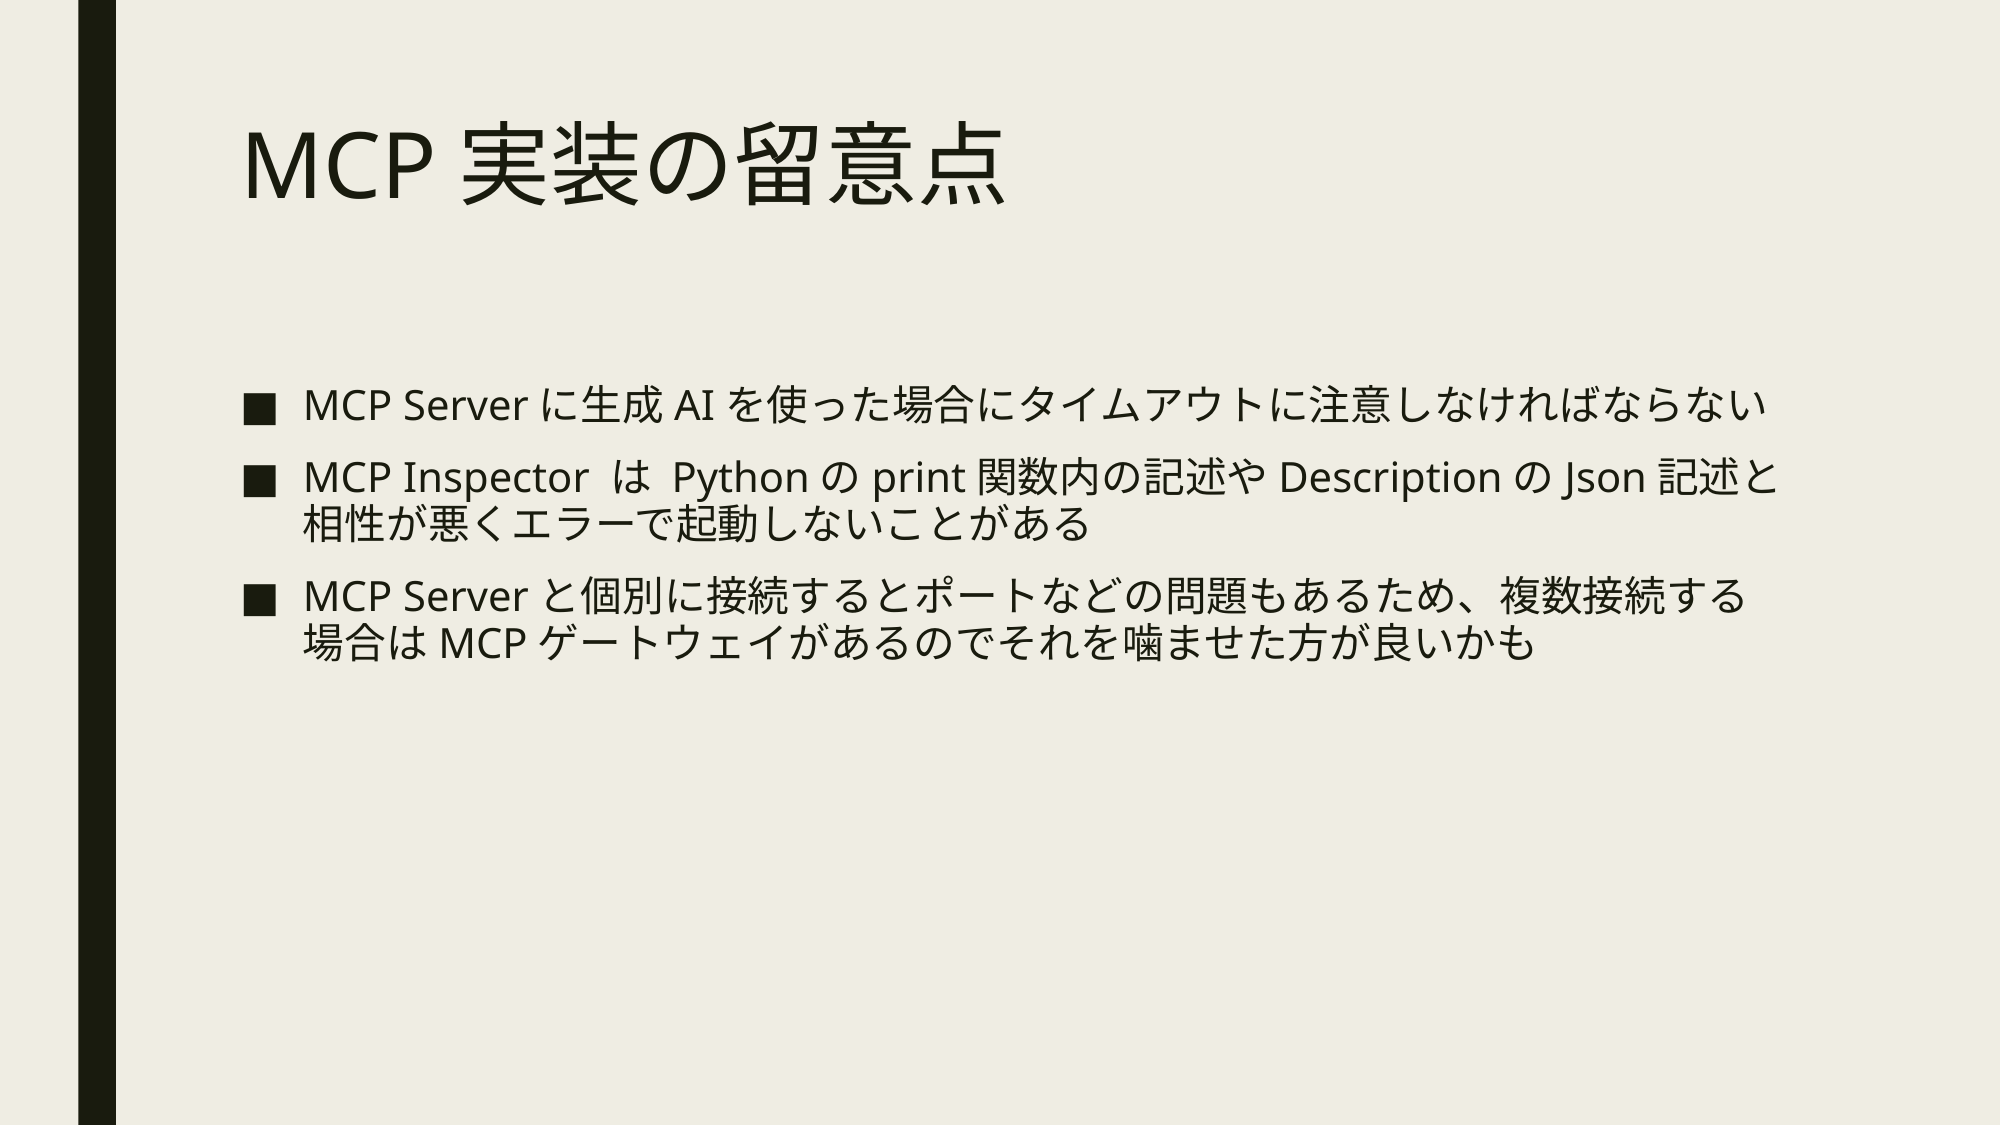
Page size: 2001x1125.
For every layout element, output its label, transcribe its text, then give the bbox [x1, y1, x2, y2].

title MCP実装の留意点 [225, 112, 1800, 357]
list MCP Serverに生成AIを使った場合にタイムアウトに注意しなければならない MCP Inspector は Pythonのprint関数内の記述やDescriptionのJson記述と相性が悪くエラーで起動しないことがある MCP Serverと個別に接続するとポートなどの問題もあるため、複数接続する場合はMCPゲートウェイがあるのでそれを噛ませた方が良いかも [225, 375, 1800, 963]
